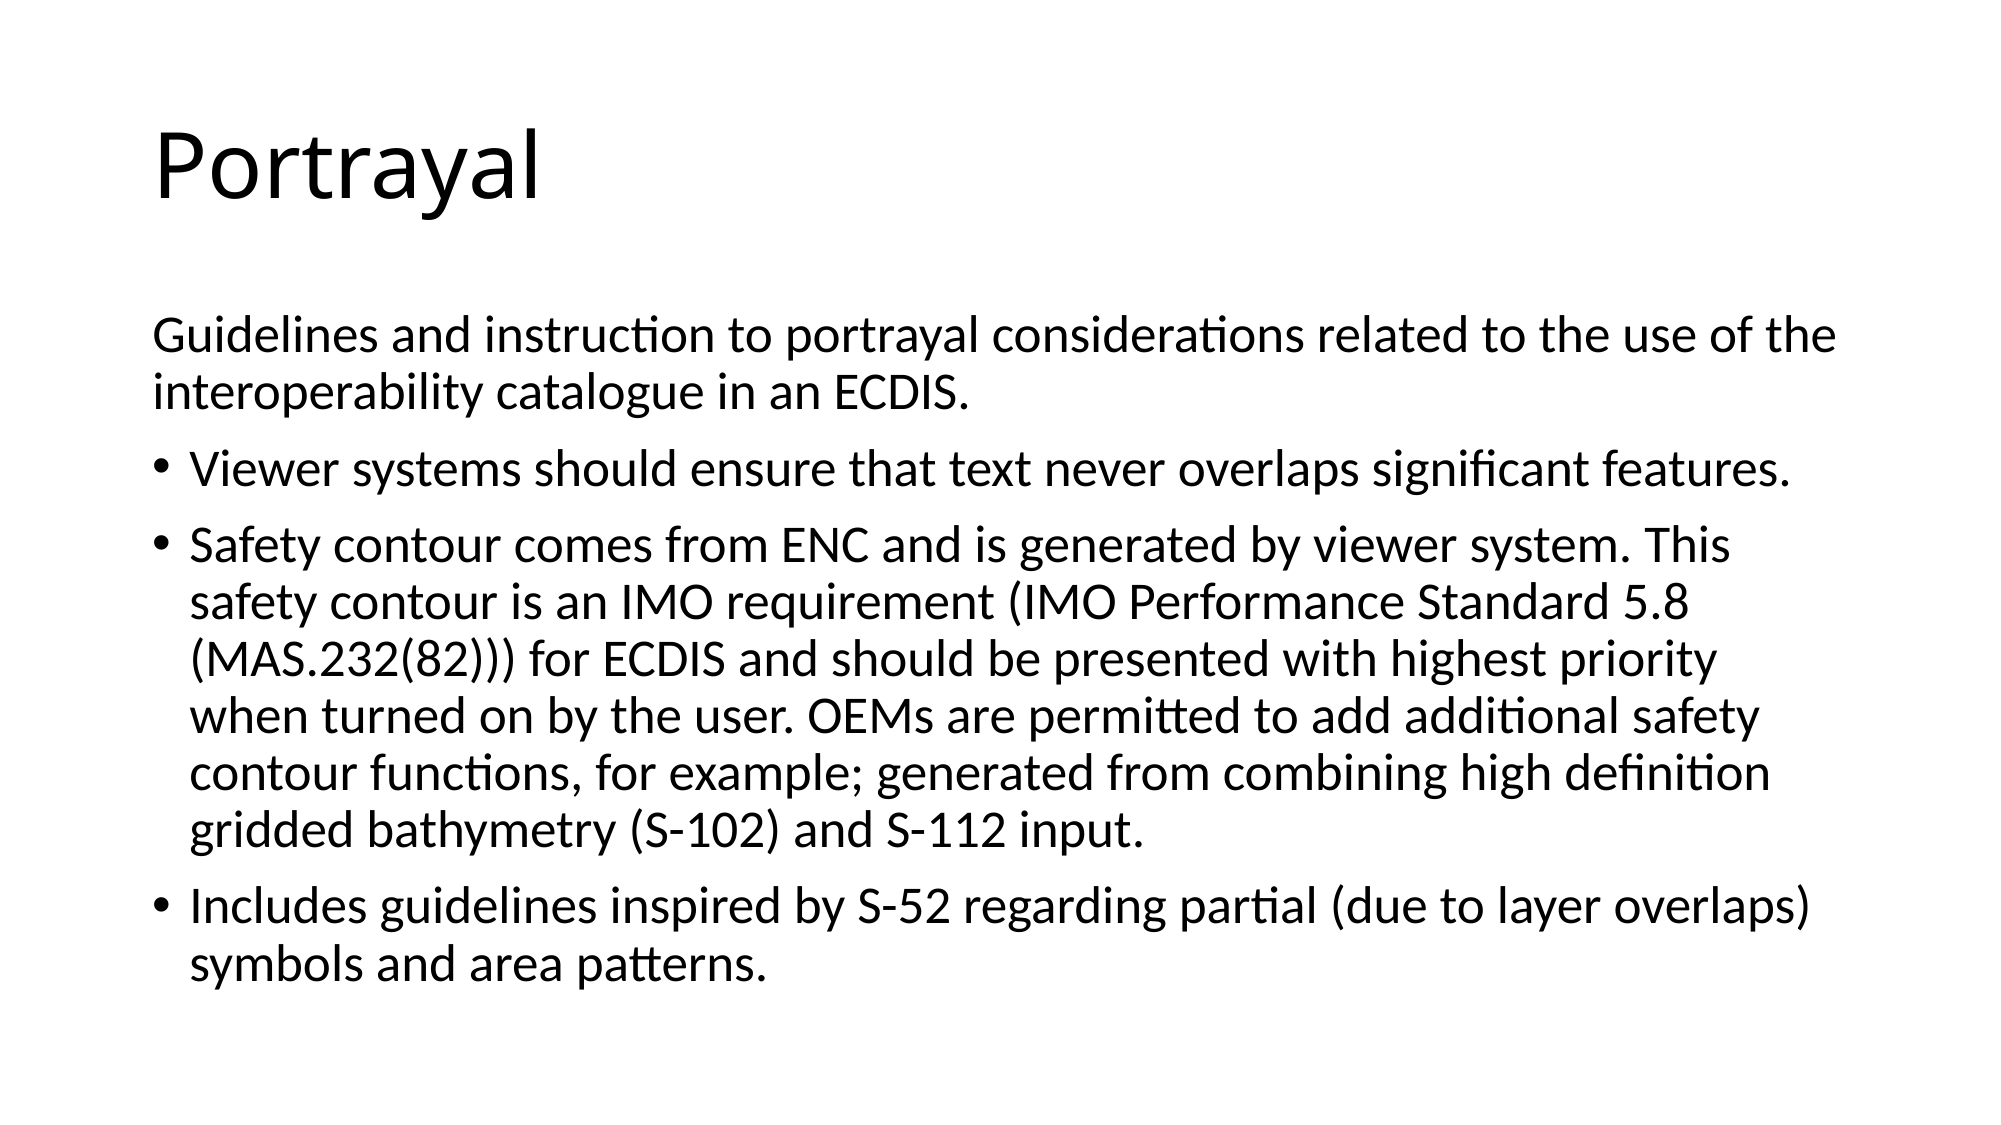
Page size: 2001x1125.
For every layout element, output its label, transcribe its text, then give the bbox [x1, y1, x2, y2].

title Portrayal [137, 59, 1863, 278]
list Guidelines and instruction to portrayal considerations related to the use of the interoperability catalogue in an ECDIS. Viewer systems should ensure that text never overlaps significant features. Safety contour comes from ENC and is generated by viewer system. This safety contour is an IMO requirement (IMO Performance Standard 5.8 (MAS.232(82))) for ECDIS and should be presented with highest priority when turned on by the user. OEMs are permitted to add additional safety contour functions, for example; generated from combining high definition gridded bathymetry (S-102) and S-112 input. Includes guidelines inspired by S-52 regarding partial (due to layer overlaps) symbols and area patterns. [137, 299, 1863, 1014]
